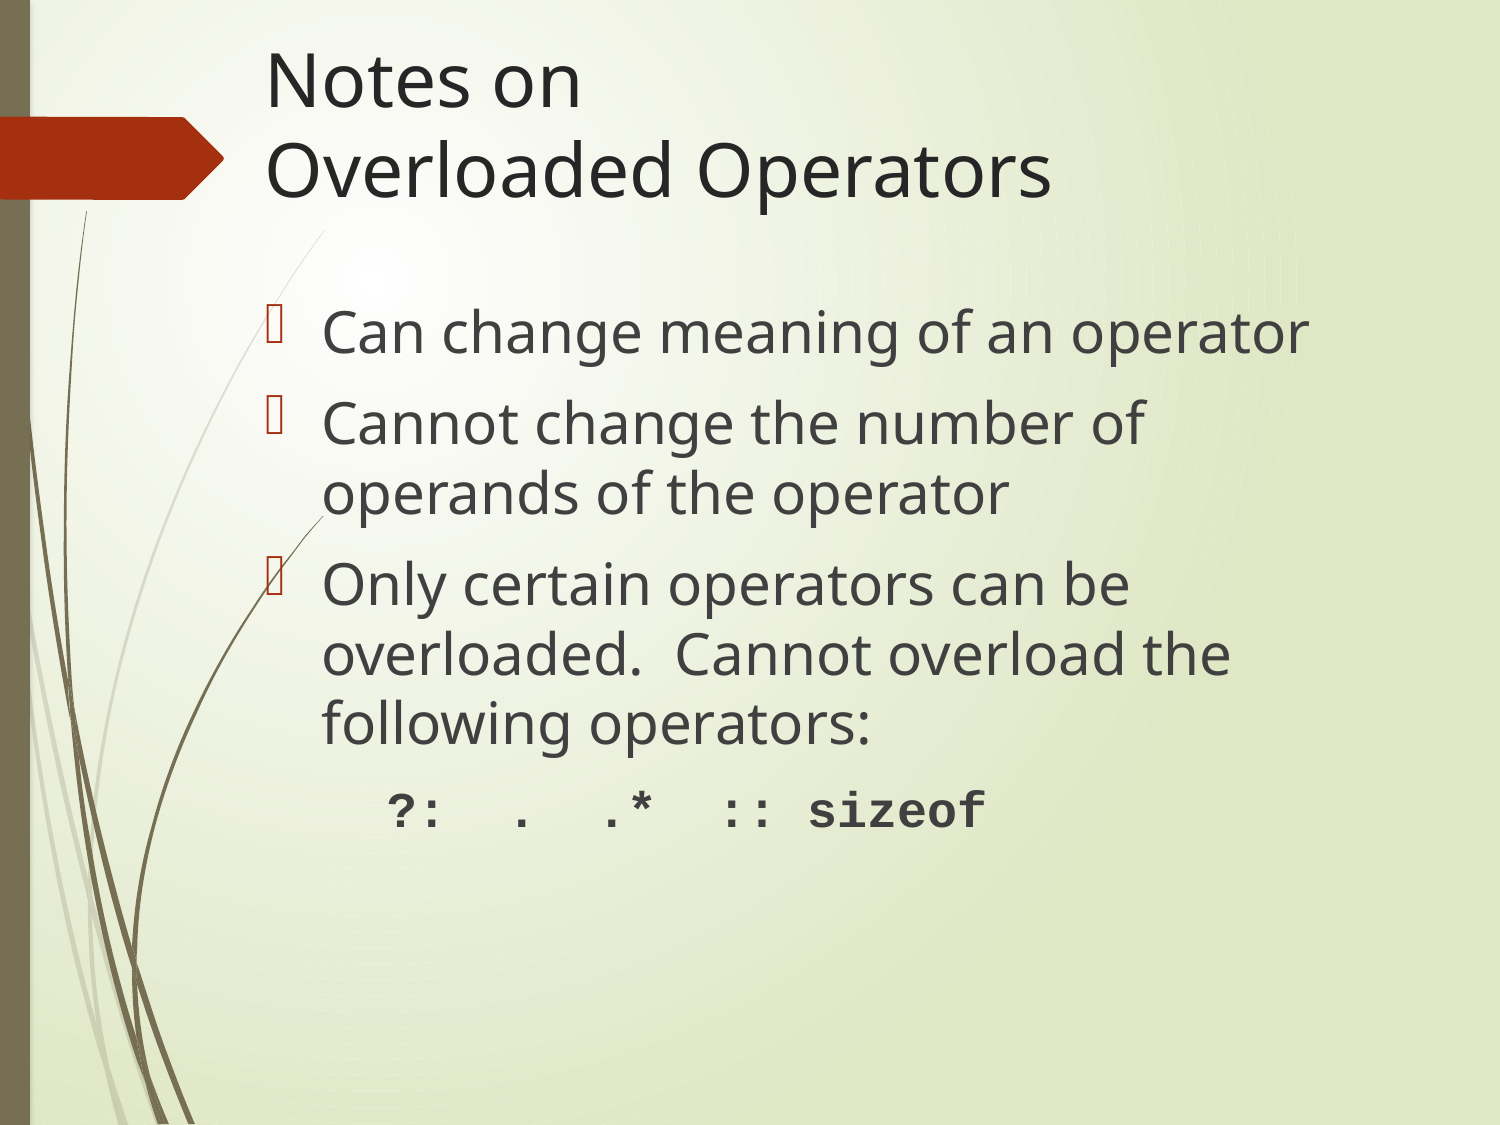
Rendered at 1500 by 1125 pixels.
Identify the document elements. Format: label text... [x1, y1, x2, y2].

list Can change meaning of an operator Cannot change the number of operands of the operator Only certain operators can be overloaded. Cannot overload the following operators: ?: . .* :: sizeof [249, 287, 1400, 970]
title Notes on Overloaded Operators [249, 24, 1331, 236]
